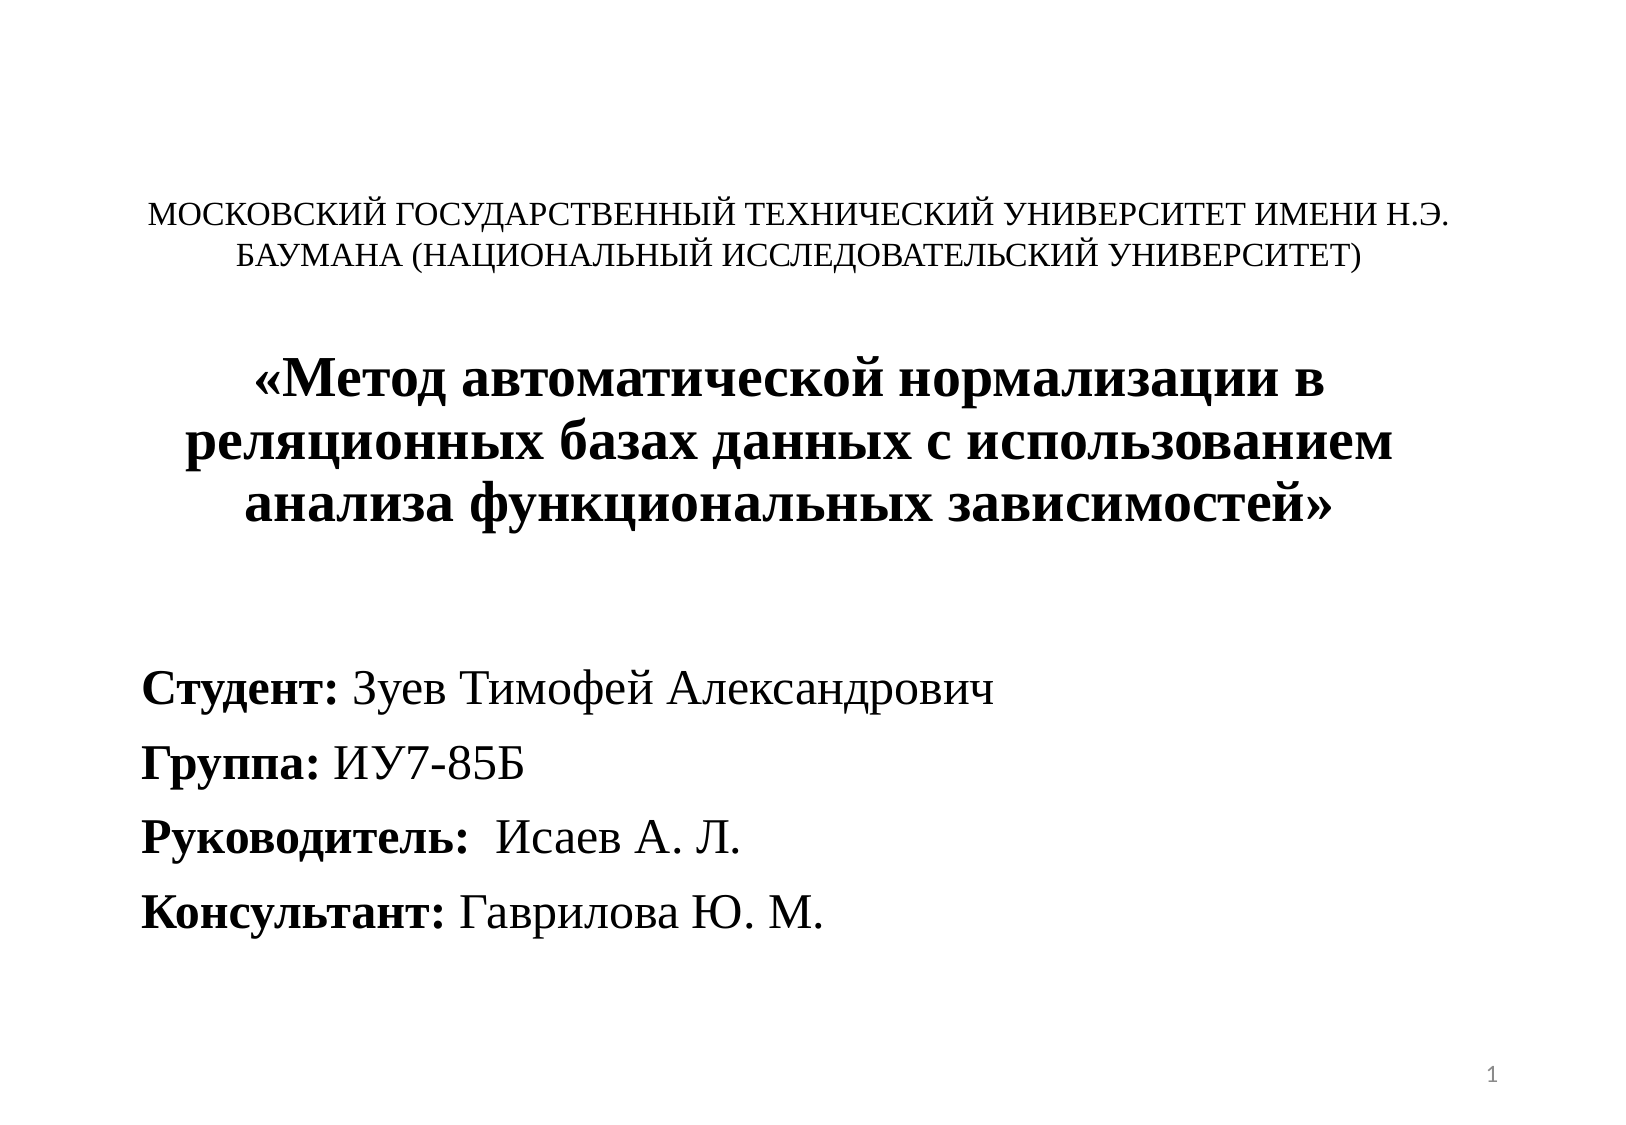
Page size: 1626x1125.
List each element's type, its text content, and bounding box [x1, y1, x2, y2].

text_box МОСКОВСКИЙ ГОСУДАРСТВЕННЫЙ ТЕХНИЧЕСКИЙ УНИВЕРСИТЕТ ИМЕНИ Н.Э. БАУМАНА (НАЦИОНАЛЬНЫЙ ИССЛЕДОВАТЕЛЬСКИЙ УНИВЕРСИТЕТ) [126, 184, 1471, 281]
subtitle Студент: Зуев Тимофей Александрович Группа: ИУ7-85Б Руководитель: Исаев А. Л. Консультант: Гаврилова Ю. М. [126, 653, 1345, 826]
title «Метод автоматической нормализации в реляционных базах данных с использованием анализа функциональных зависимостей» [126, 339, 1454, 612]
slide_number 1 [1147, 1042, 1514, 1103]
